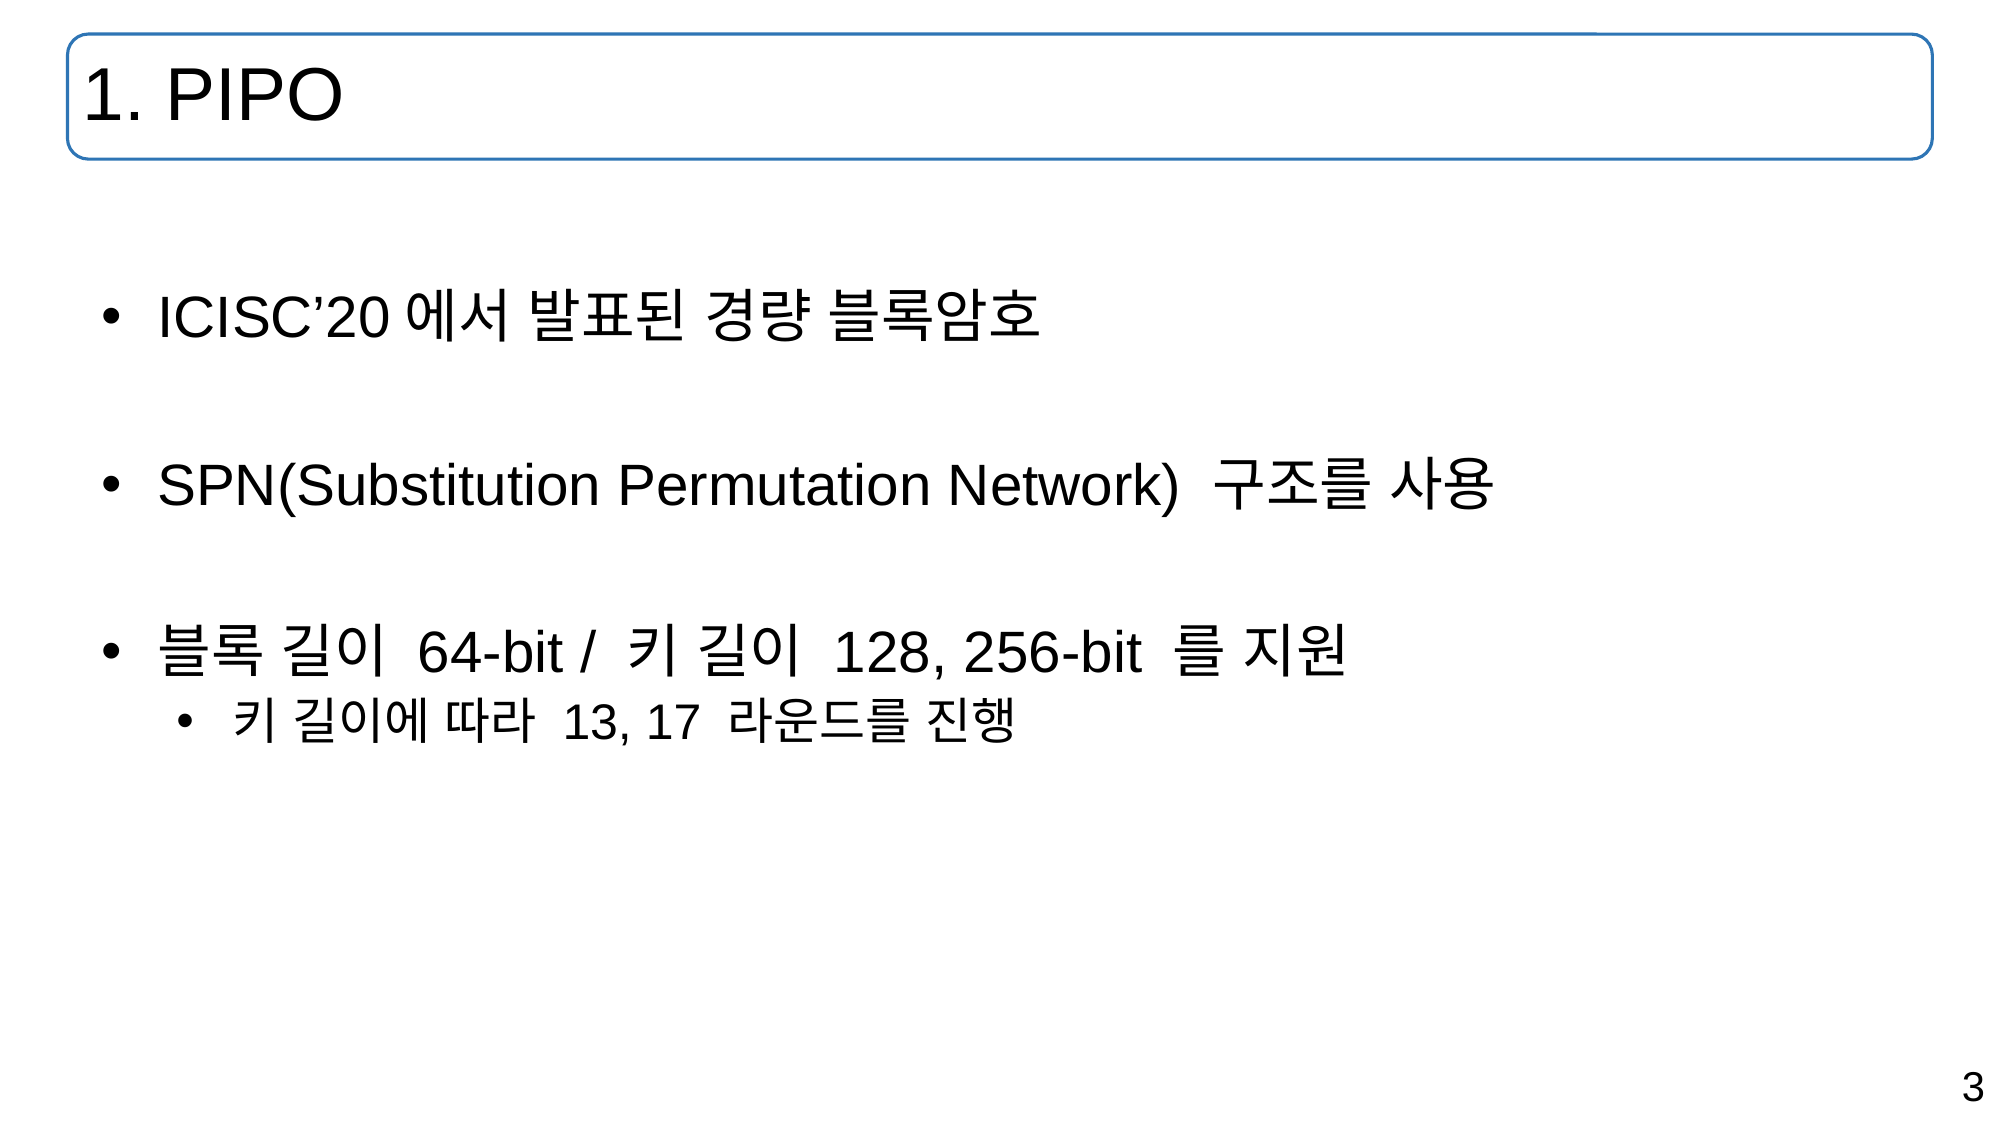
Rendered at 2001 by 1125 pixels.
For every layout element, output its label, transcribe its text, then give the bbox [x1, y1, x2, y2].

list ICISC’20에서 발표된 경량 블록암호 SPN(Substitution Permutation Network) 구조를 사용 블록 길이 64-bit / 키 길이 128, 256-bit 를 지원 키 길이에 따라 13, 17 라운드를 진행 [67, 189, 1933, 1019]
title 1. PIPO [67, 34, 1933, 160]
